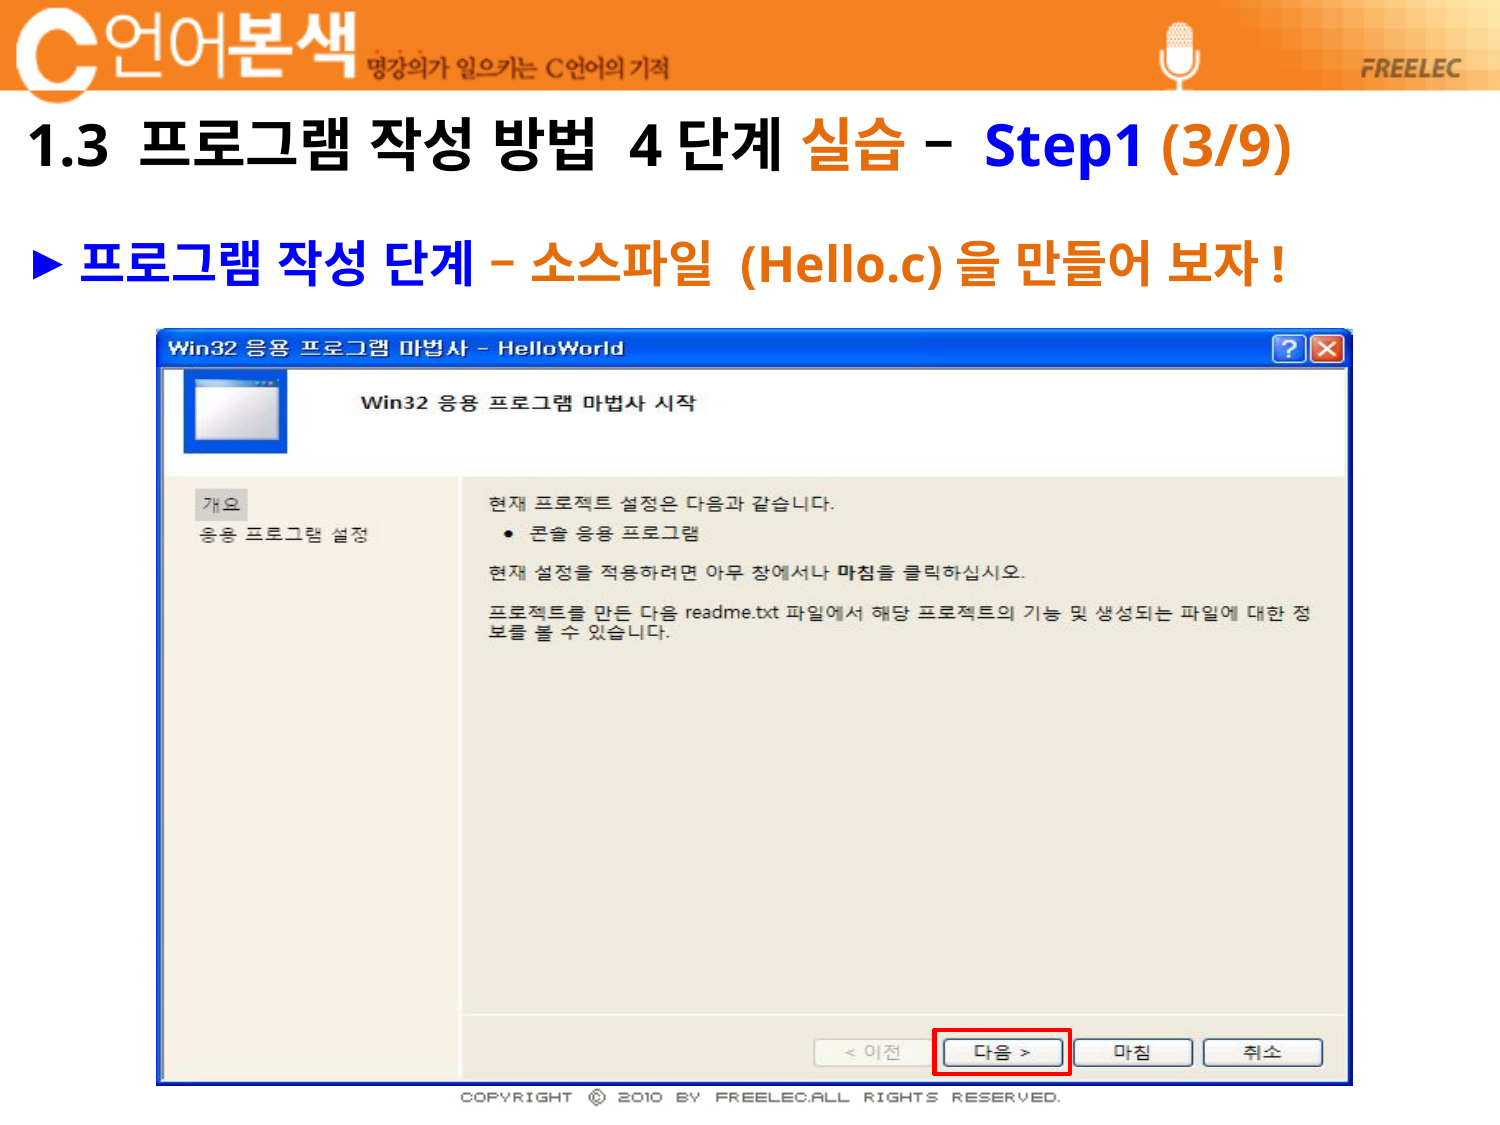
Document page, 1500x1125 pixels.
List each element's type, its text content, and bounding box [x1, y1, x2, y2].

list 프로그램 작성 단계 – 소스파일 (Hello.c)을 만들어 보자! [8, 225, 1500, 1079]
title 1.3 프로그램 작성 방법 4단계 실습 – Step1 (3/9) [11, 107, 1500, 178]
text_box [156, 327, 1353, 1086]
picture [0, 0, 1500, 1125]
